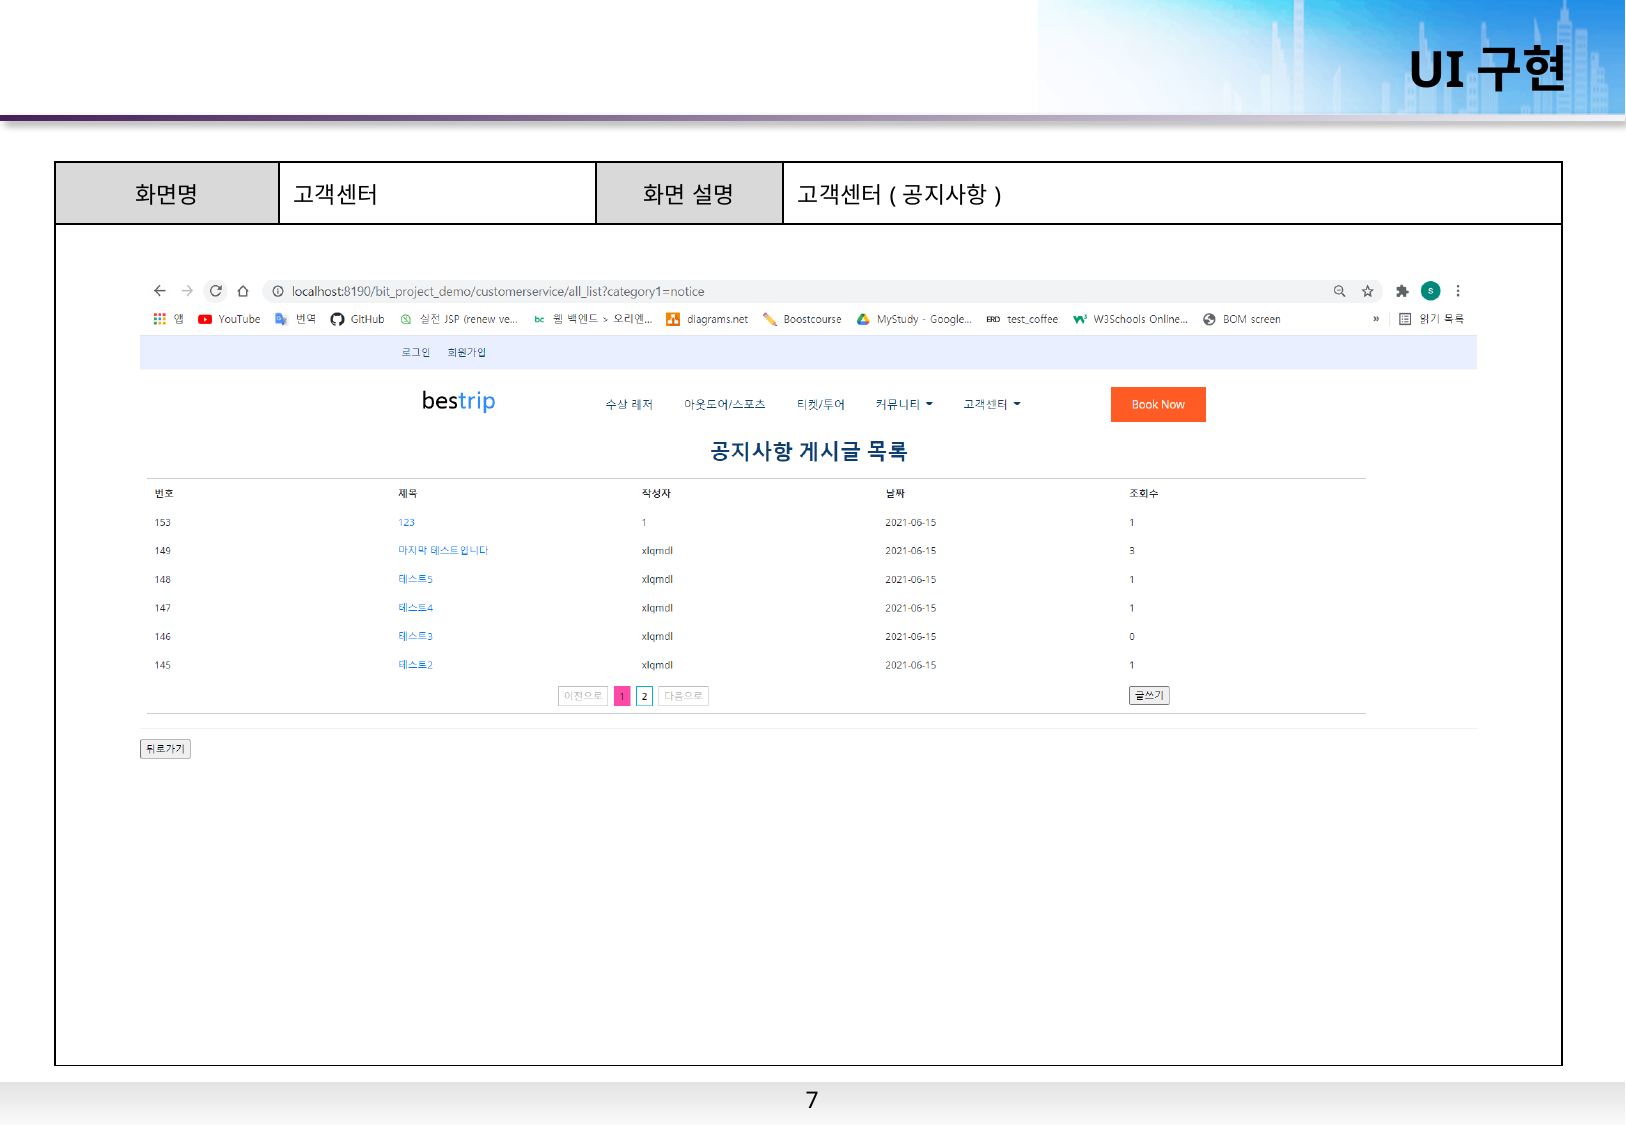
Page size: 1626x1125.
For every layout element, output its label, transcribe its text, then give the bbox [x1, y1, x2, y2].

table_header 고객센터 [280, 163, 595, 223]
table_header 고객센터(공지사항) [784, 163, 1561, 223]
picture [1037, 0, 1625, 115]
table_cell [56, 225, 1561, 1065]
table_header 화면명 [56, 163, 278, 223]
table_header 화면 설명 [597, 163, 782, 223]
picture [140, 280, 1478, 964]
